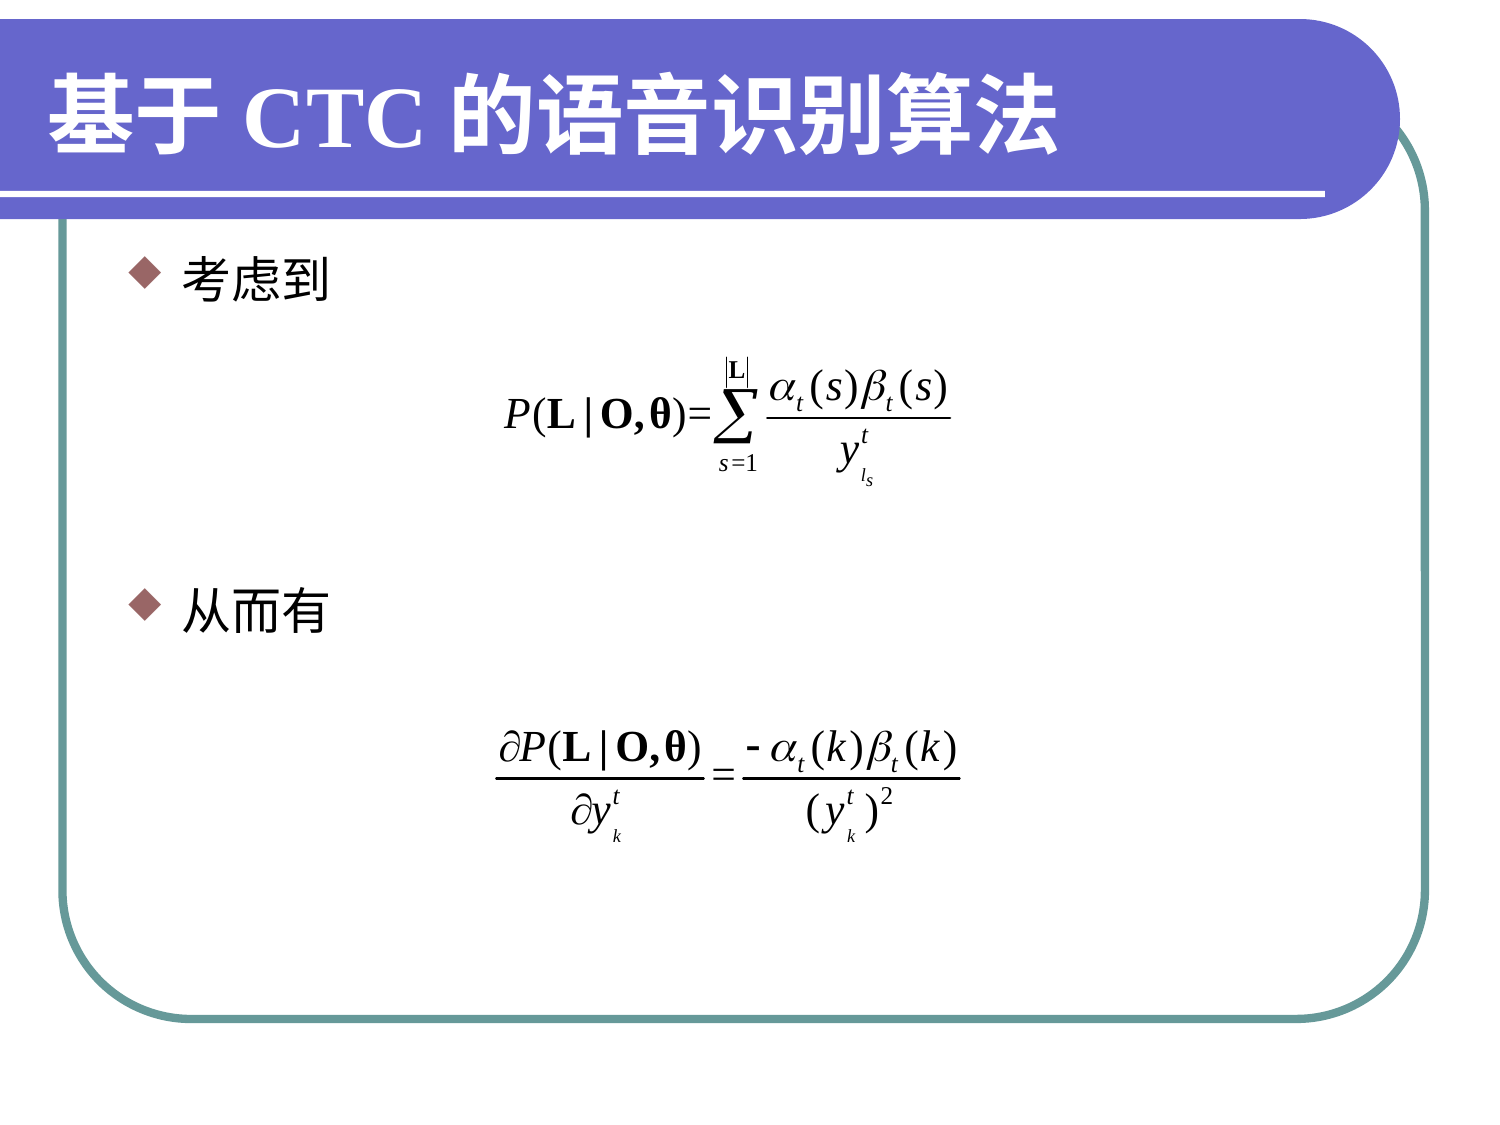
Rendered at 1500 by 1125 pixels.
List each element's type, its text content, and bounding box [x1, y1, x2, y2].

text_box 考虑到 从而有 [54, 227, 1426, 1049]
title 基于CTC的语音识别算法 [31, 37, 1348, 188]
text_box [488, 719, 969, 853]
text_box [495, 347, 961, 496]
